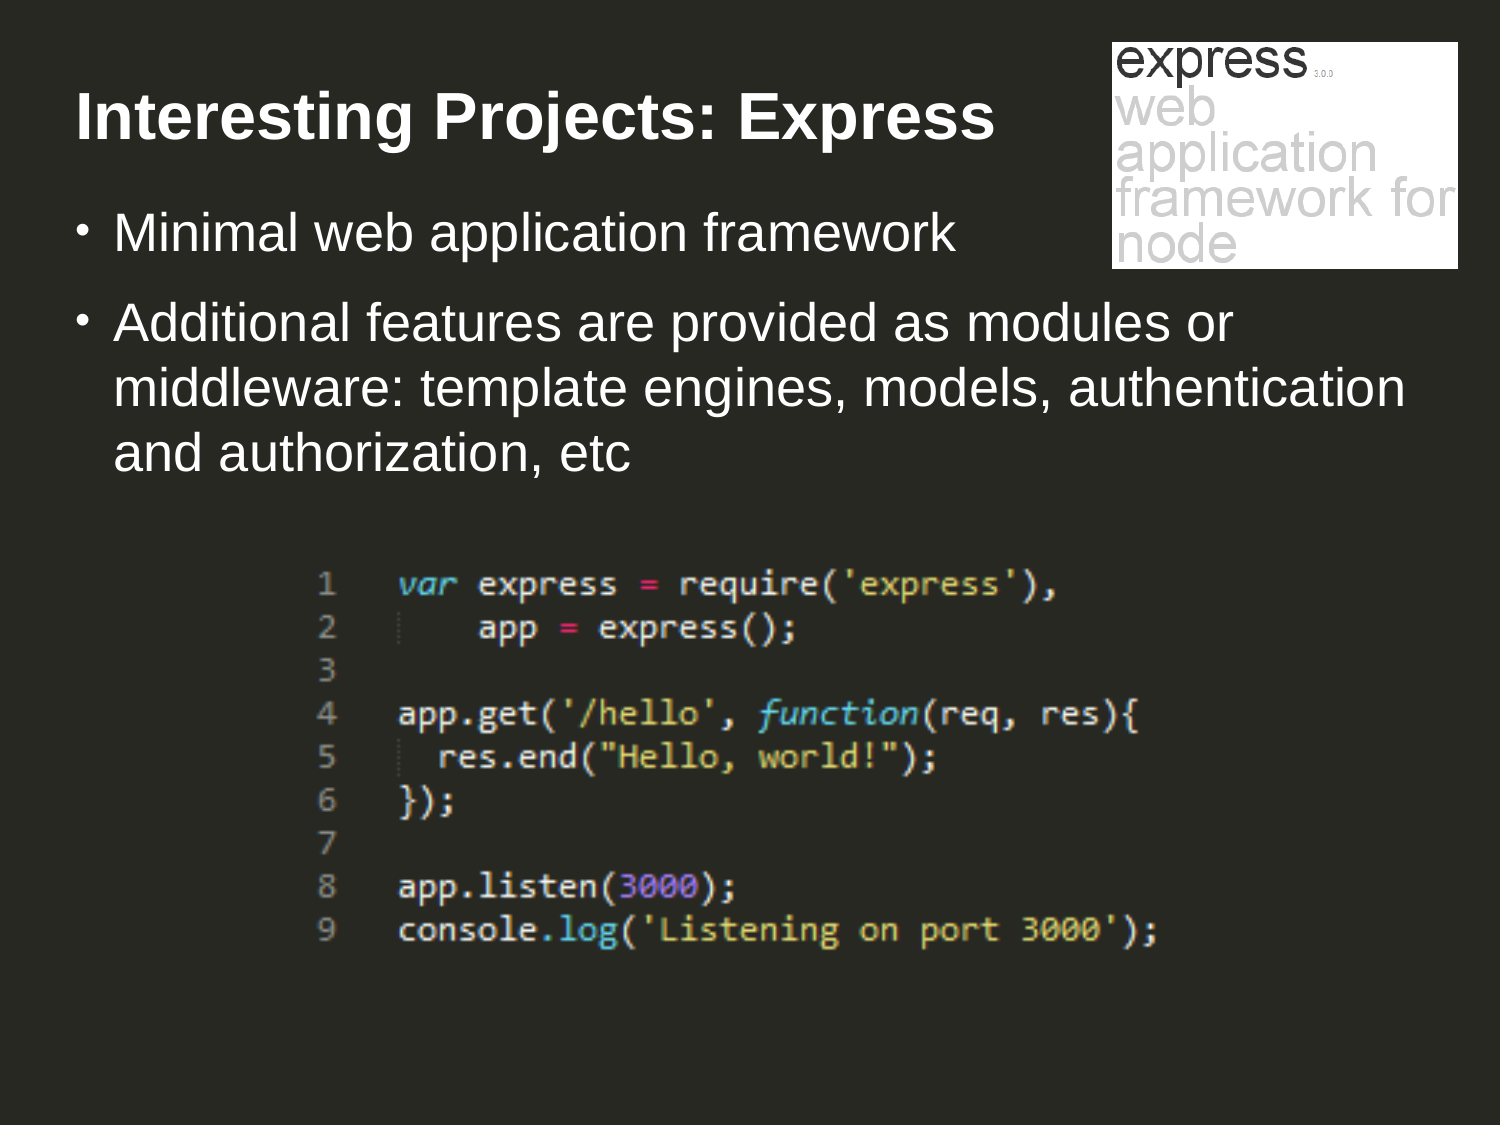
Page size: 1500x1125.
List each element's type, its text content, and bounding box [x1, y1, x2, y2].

picture [1111, 42, 1458, 270]
list Interesting Projects: Express [75, 71, 1106, 170]
list Minimal web application framework Additional features are provided as modules or middleware: template engines, models, authentication and authorization, etc [75, 197, 1425, 1084]
picture [268, 567, 1193, 956]
